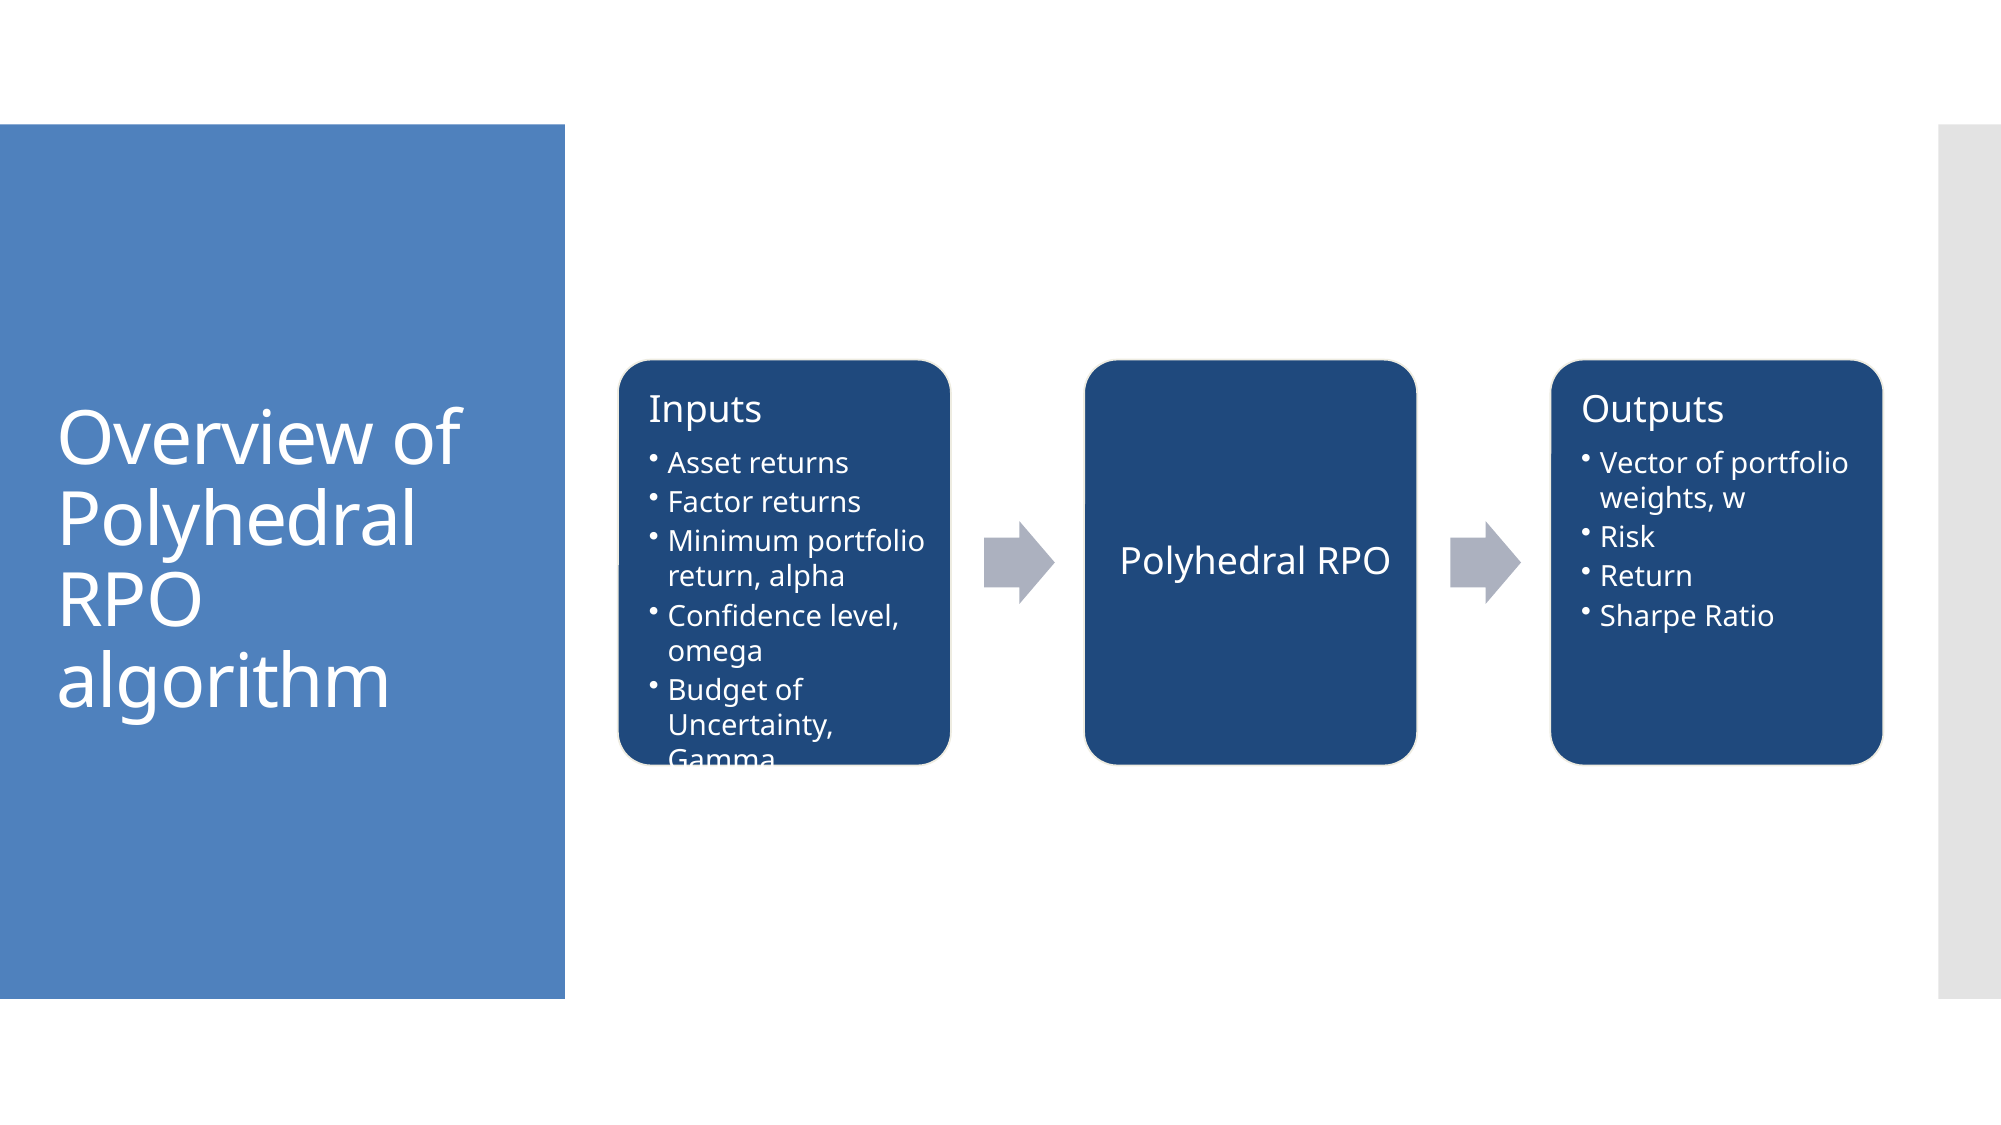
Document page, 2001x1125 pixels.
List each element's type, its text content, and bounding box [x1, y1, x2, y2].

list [616, 145, 1885, 980]
title Overview of Polyhedral RPO algorithm [41, 184, 525, 940]
